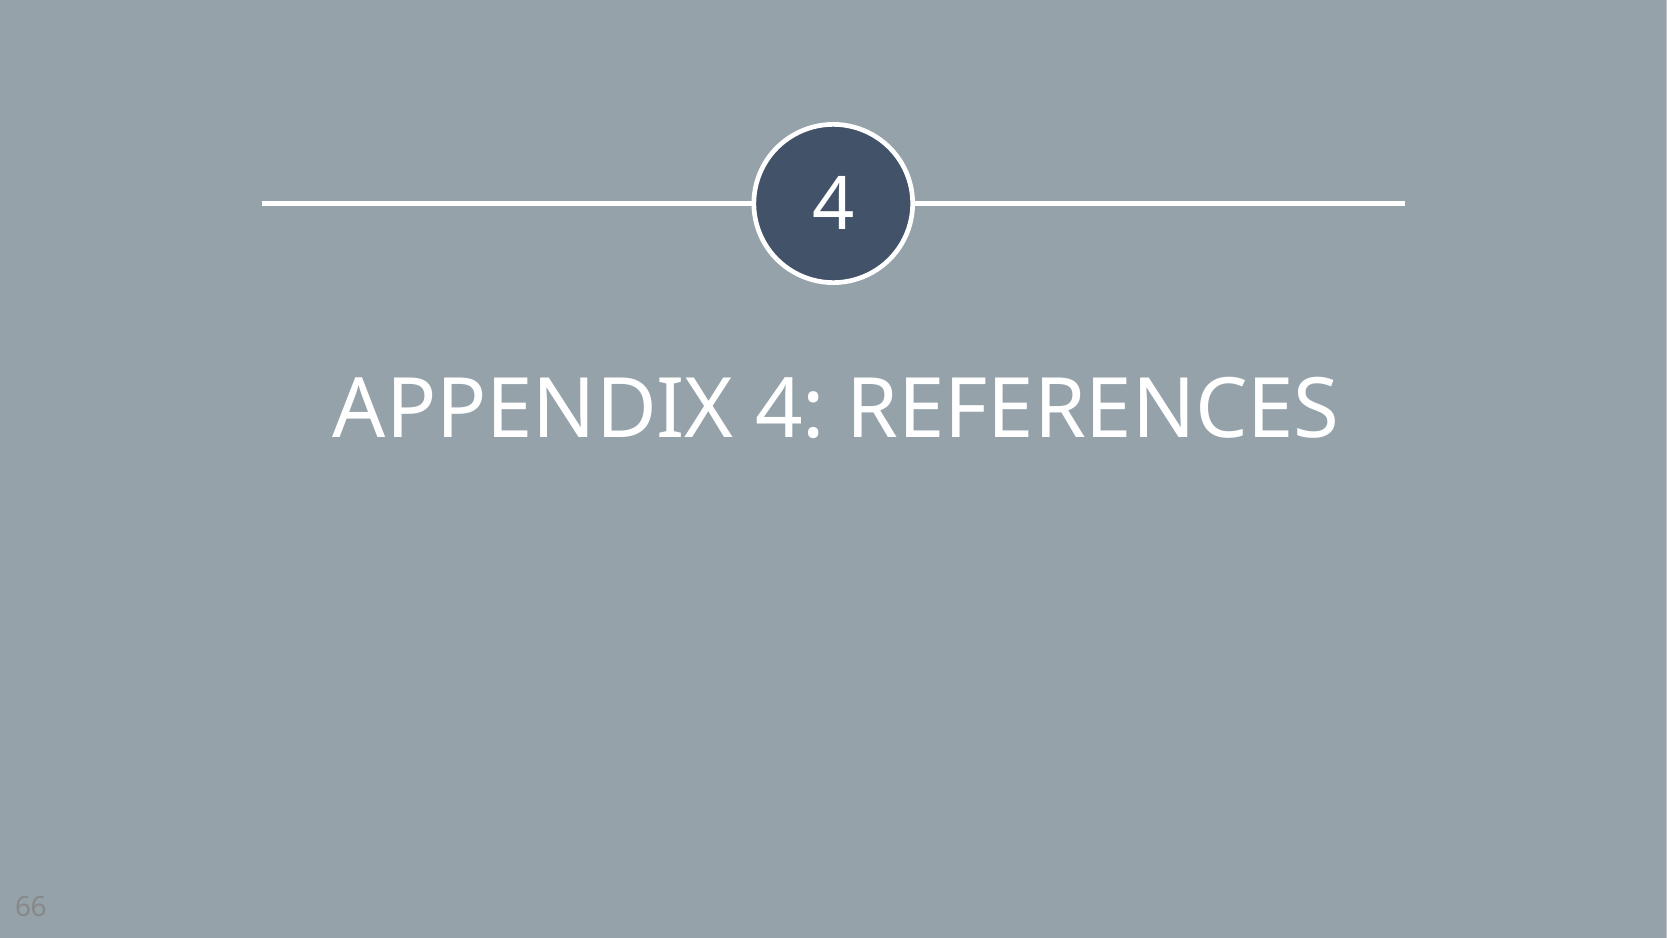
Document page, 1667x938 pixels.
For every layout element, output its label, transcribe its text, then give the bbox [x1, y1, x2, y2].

slide_number 66 [0, 882, 72, 932]
list 4 [753, 148, 913, 265]
title APPENDIX 4: REFERENCES [128, 346, 1545, 476]
